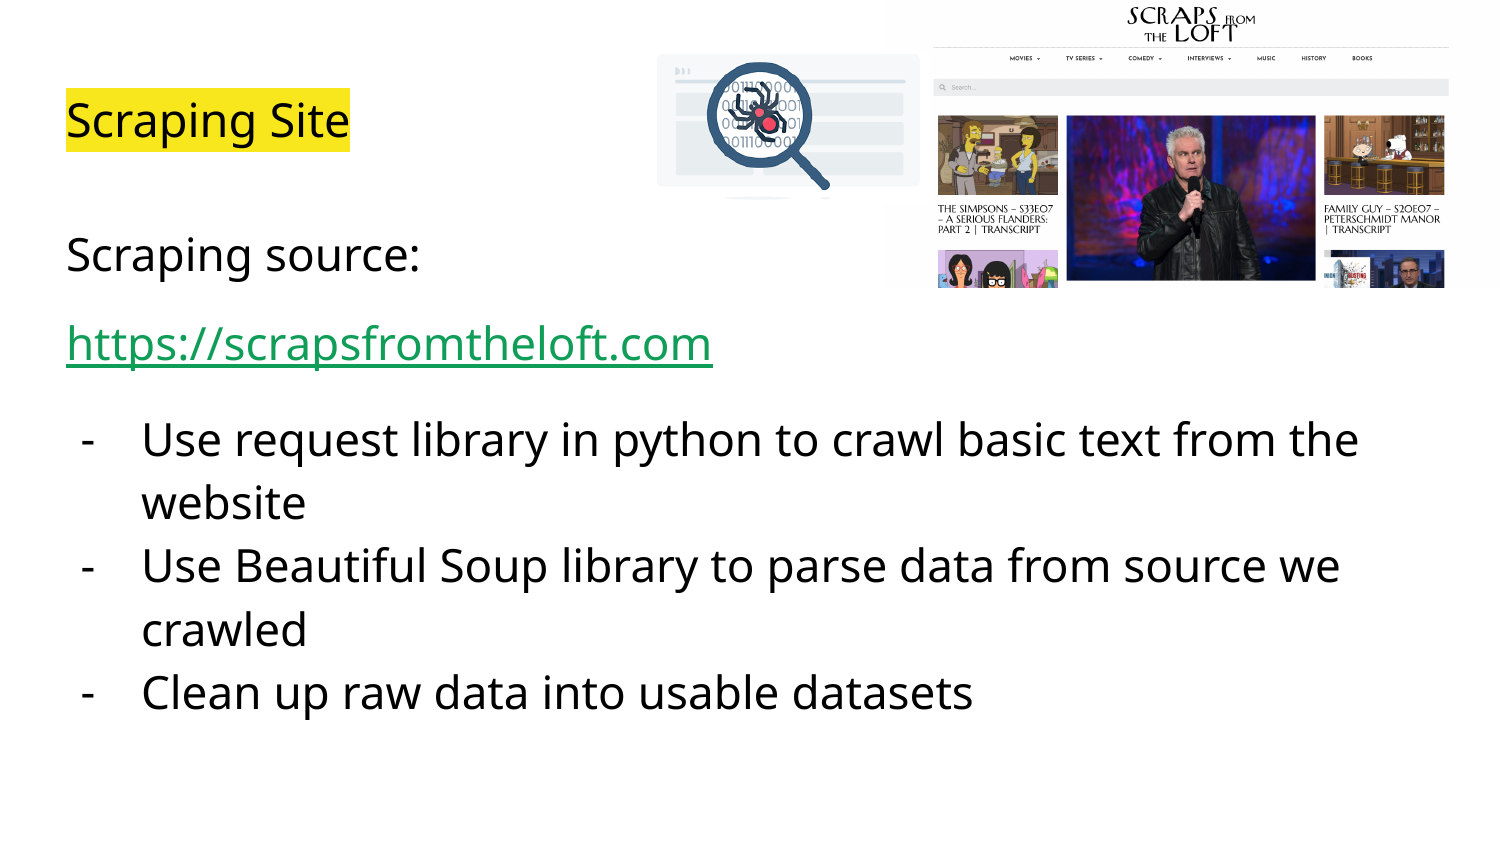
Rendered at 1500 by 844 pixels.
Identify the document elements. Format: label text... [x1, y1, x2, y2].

picture [649, 0, 1500, 288]
list Scraping source: https://scrapsfromtheloft.com Use request library in python to crawl basic text from the website Use Beautiful Soup library to parse data from source we crawled Clean up raw data into usable datasets [51, 202, 1449, 750]
title Scraping Site [51, 72, 644, 167]
